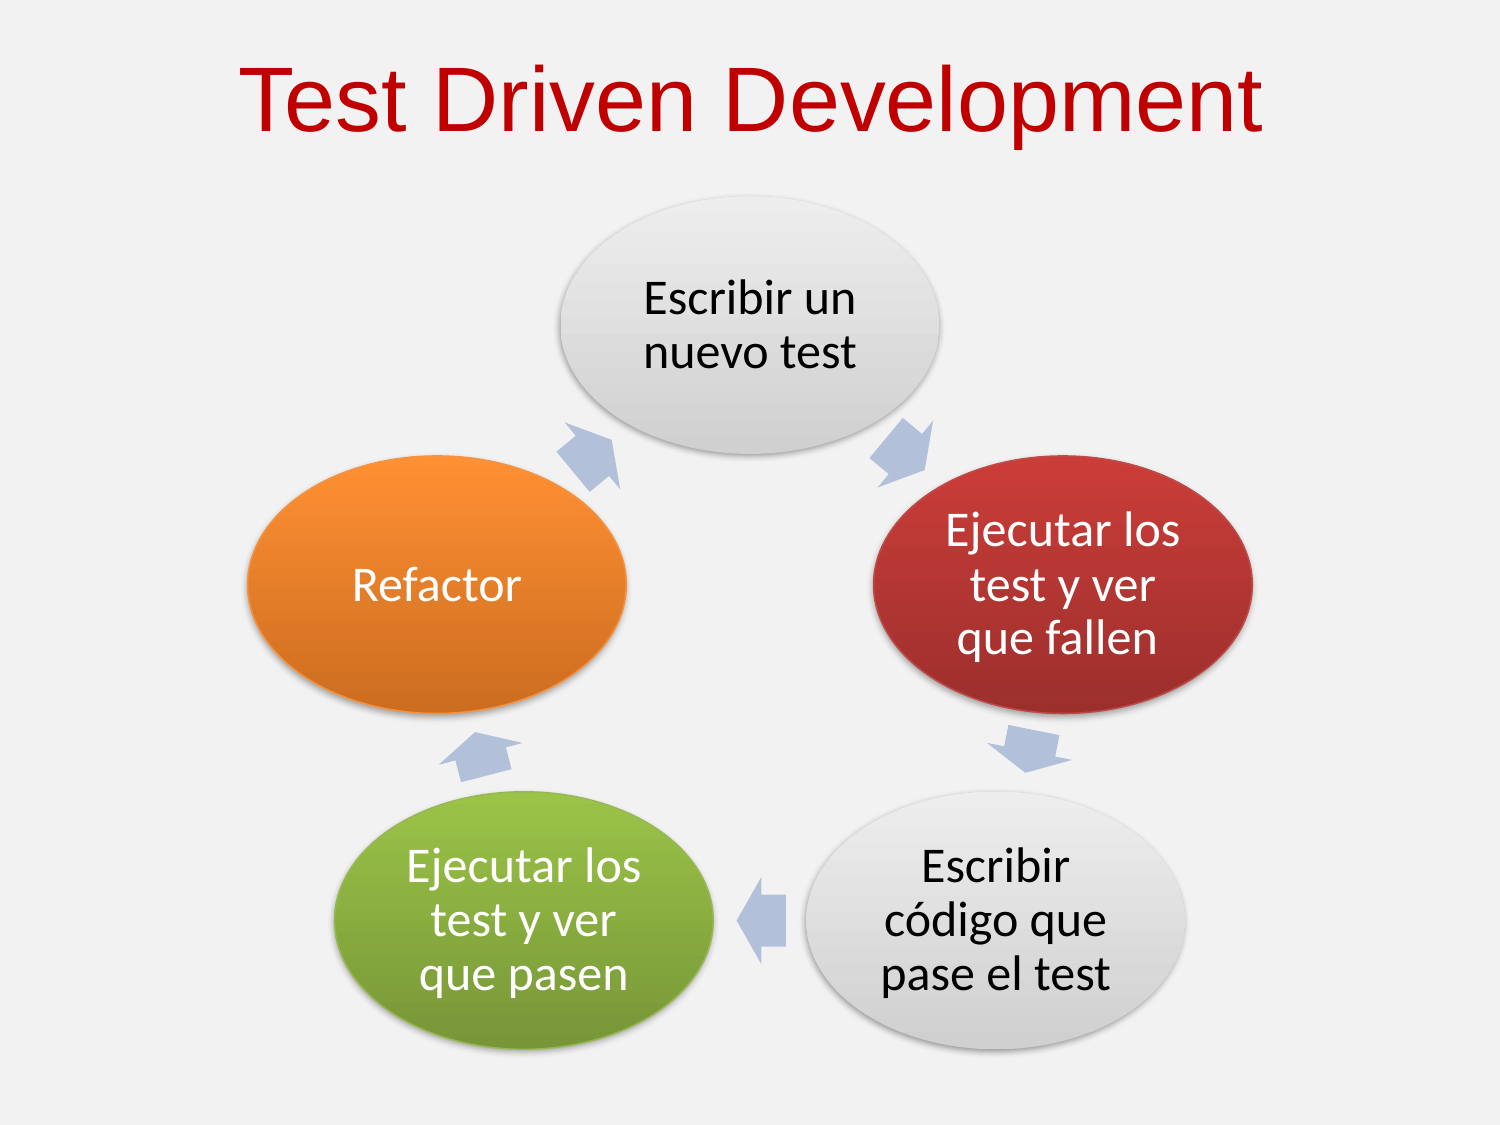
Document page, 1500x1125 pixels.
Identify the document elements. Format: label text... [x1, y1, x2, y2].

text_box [164, 196, 1335, 1050]
title Test Driven Development [76, 35, 1427, 154]
